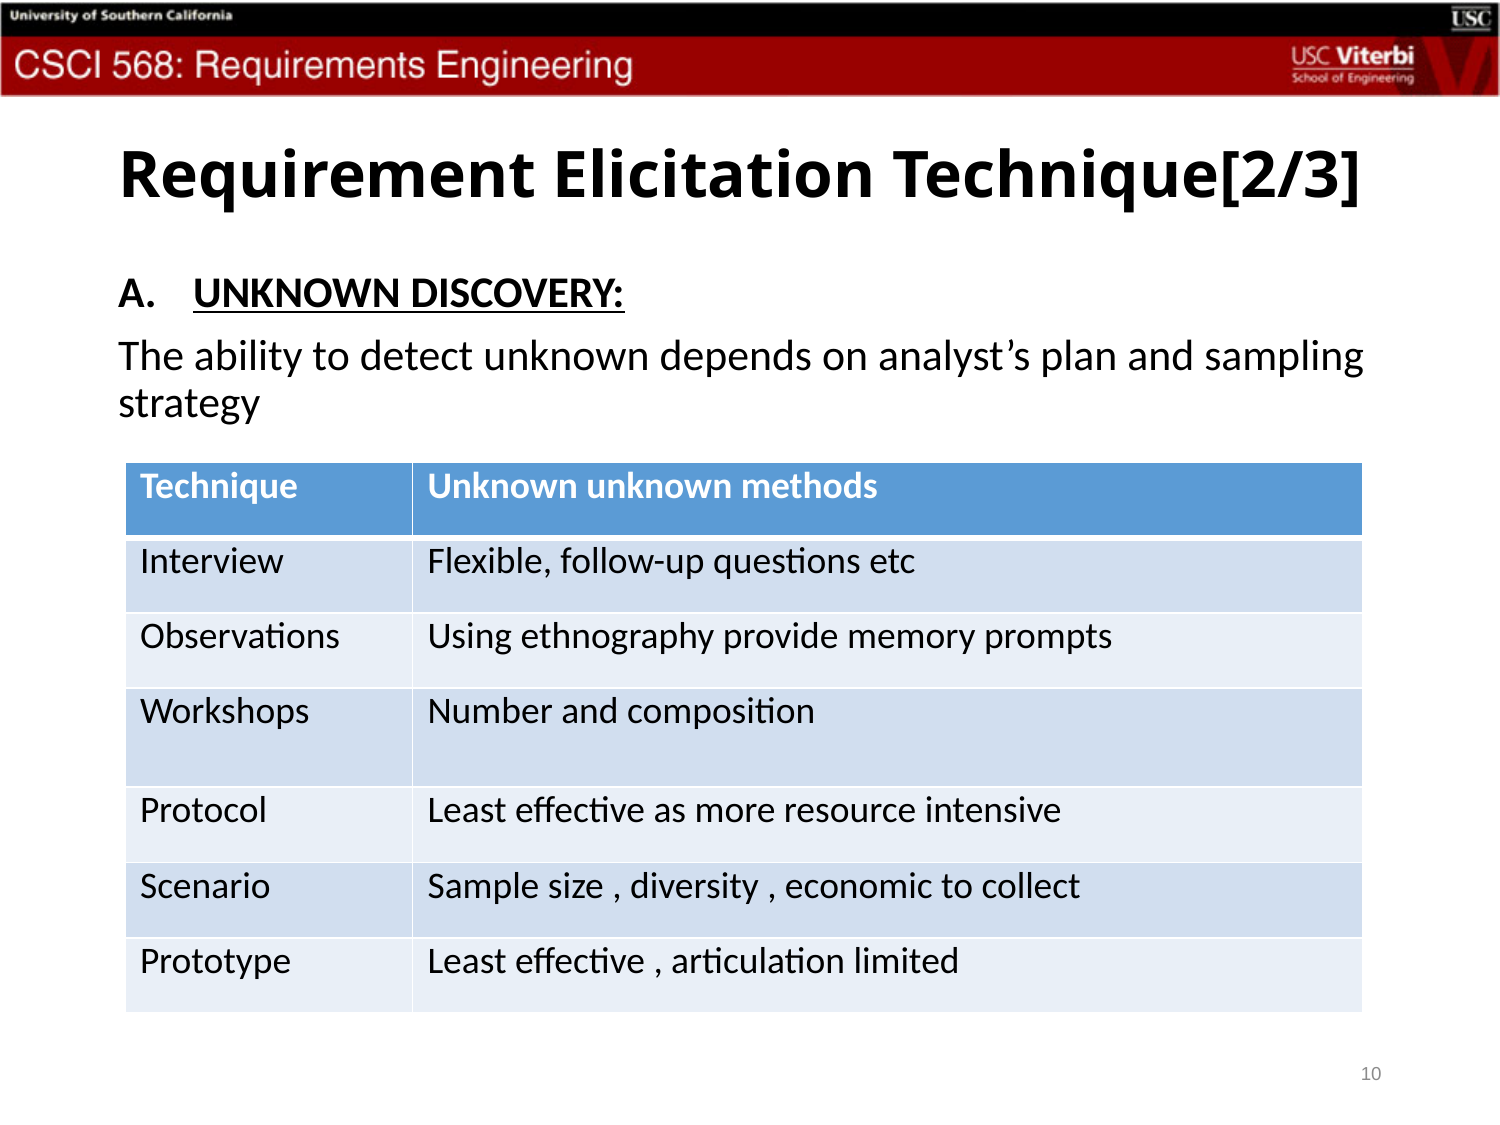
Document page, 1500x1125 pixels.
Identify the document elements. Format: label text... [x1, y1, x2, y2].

table_cell Sample size , diversity , economic to collect [413, 863, 1362, 937]
table_cell Observations [126, 614, 412, 687]
title Requirement Elicitation Technique[2/3] [103, 115, 1397, 238]
table_cell Protocol [126, 788, 412, 862]
table_cell Using ethnography provide memory prompts [413, 614, 1362, 687]
table_cell Least effective , articulation limited [413, 939, 1362, 1012]
slide_number 10 [1059, 1042, 1397, 1103]
table_cell Number and composition [413, 689, 1362, 786]
table_header Unknown unknown methods [413, 463, 1362, 535]
picture [0, 2, 1500, 97]
table_cell Prototype [126, 939, 412, 1012]
table_cell Interview [126, 541, 412, 612]
table_cell Flexible, follow-up questions etc [413, 541, 1362, 612]
table_cell Scenario [126, 863, 412, 937]
table_header Technique [126, 463, 412, 535]
table_cell Least effective as more resource intensive [413, 788, 1362, 862]
table_cell Workshops [126, 689, 412, 786]
list UNKNOWN DISCOVERY: The ability to detect unknown depends on analyst’s plan and sampling strategy [103, 262, 1397, 1014]
